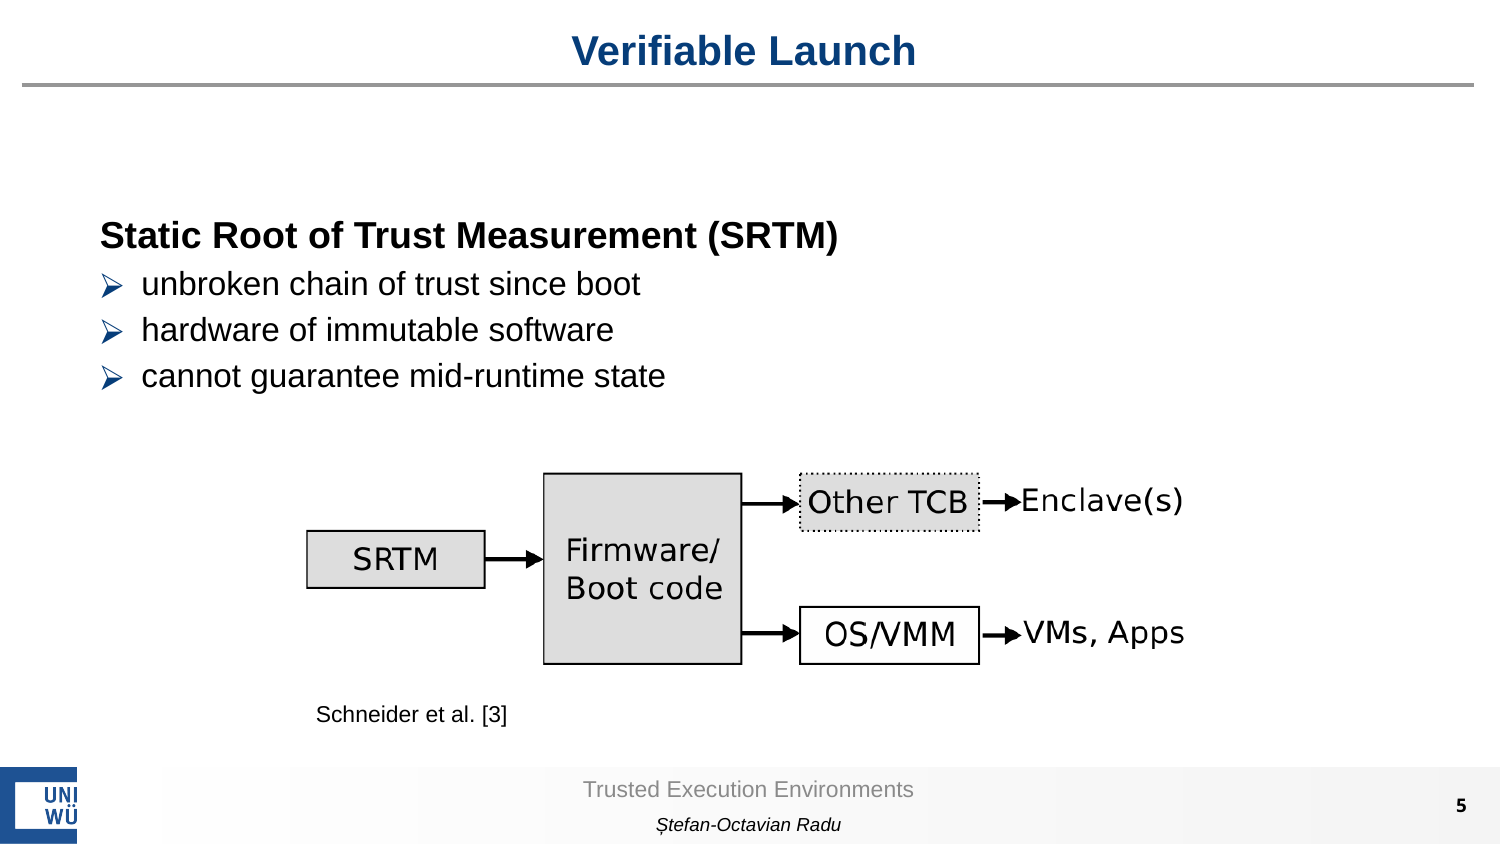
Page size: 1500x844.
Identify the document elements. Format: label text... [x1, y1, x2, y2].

list Static Root of Trust Measurement (SRTM) unbroken chain of trust since boot hardware of immutable software cannot guarantee mid-runtime state [88, 198, 1361, 406]
picture [261, 439, 1227, 687]
picture [0, 767, 77, 844]
title Verifiable Launch [88, 3, 1400, 84]
text_box Schneider et al. [3] [300, 695, 578, 742]
